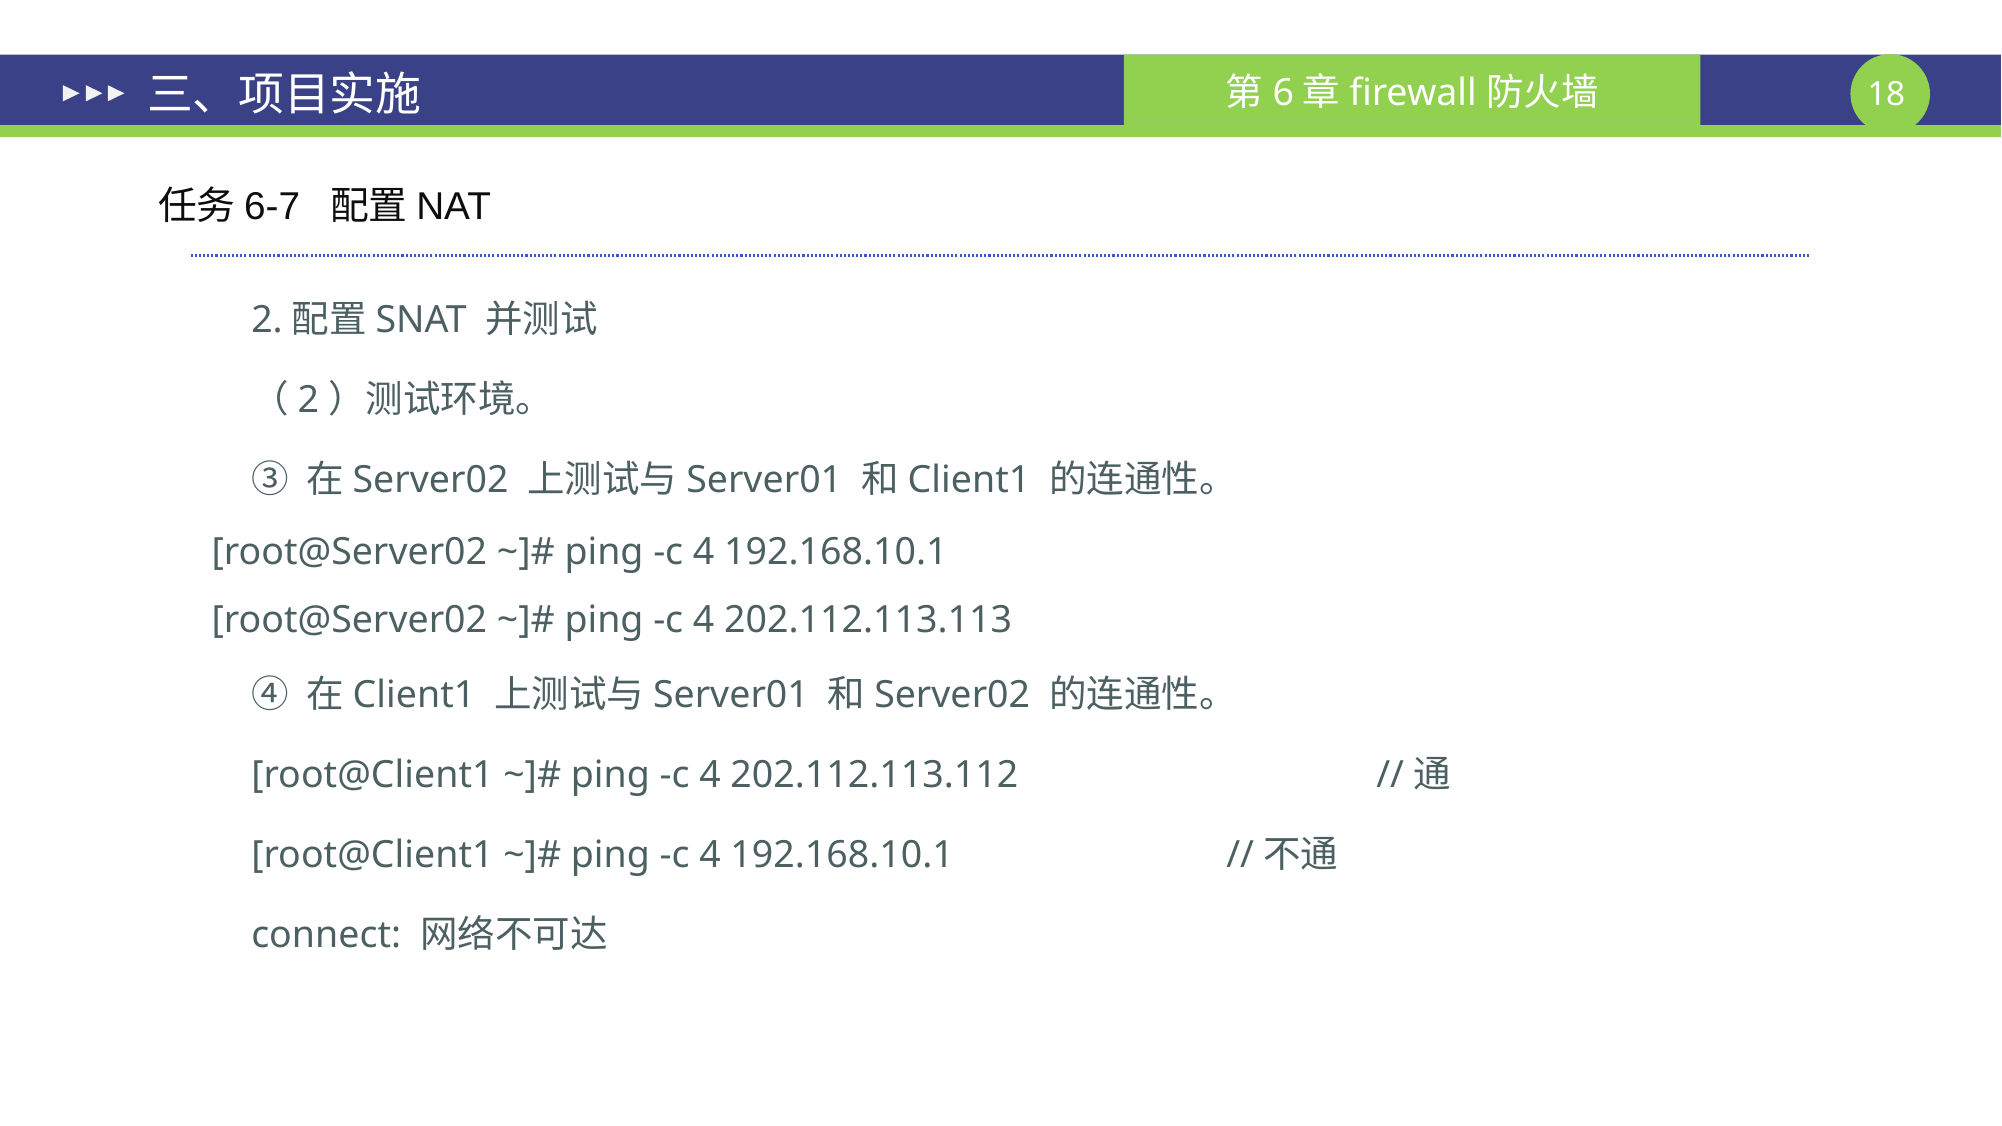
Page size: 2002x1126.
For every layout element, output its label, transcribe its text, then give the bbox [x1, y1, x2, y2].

list 任务6-7 配置NAT [138, 161, 1901, 238]
text_box 2.配置SNAT 并测试 （2）测试环境。 ③ 在Server02 上测试与Server01 和Client1 的连通性。 [root@Server02 ~]# ping -c 4 192.168.10.1 [root@Server02 ~]# ping -c 4 202.112.113.113 ④ 在Client1 上测试与Server01 和Server02 的连通性。 [root@Client1 ~]# ping -c 4 202.112.113.112 //通 [root@Client1 ~]# ping -c 4 192.168.10.1 //不通 connect: 网络不可达 [161, 265, 1811, 1043]
title 三、项目实施 [127, 59, 1207, 126]
